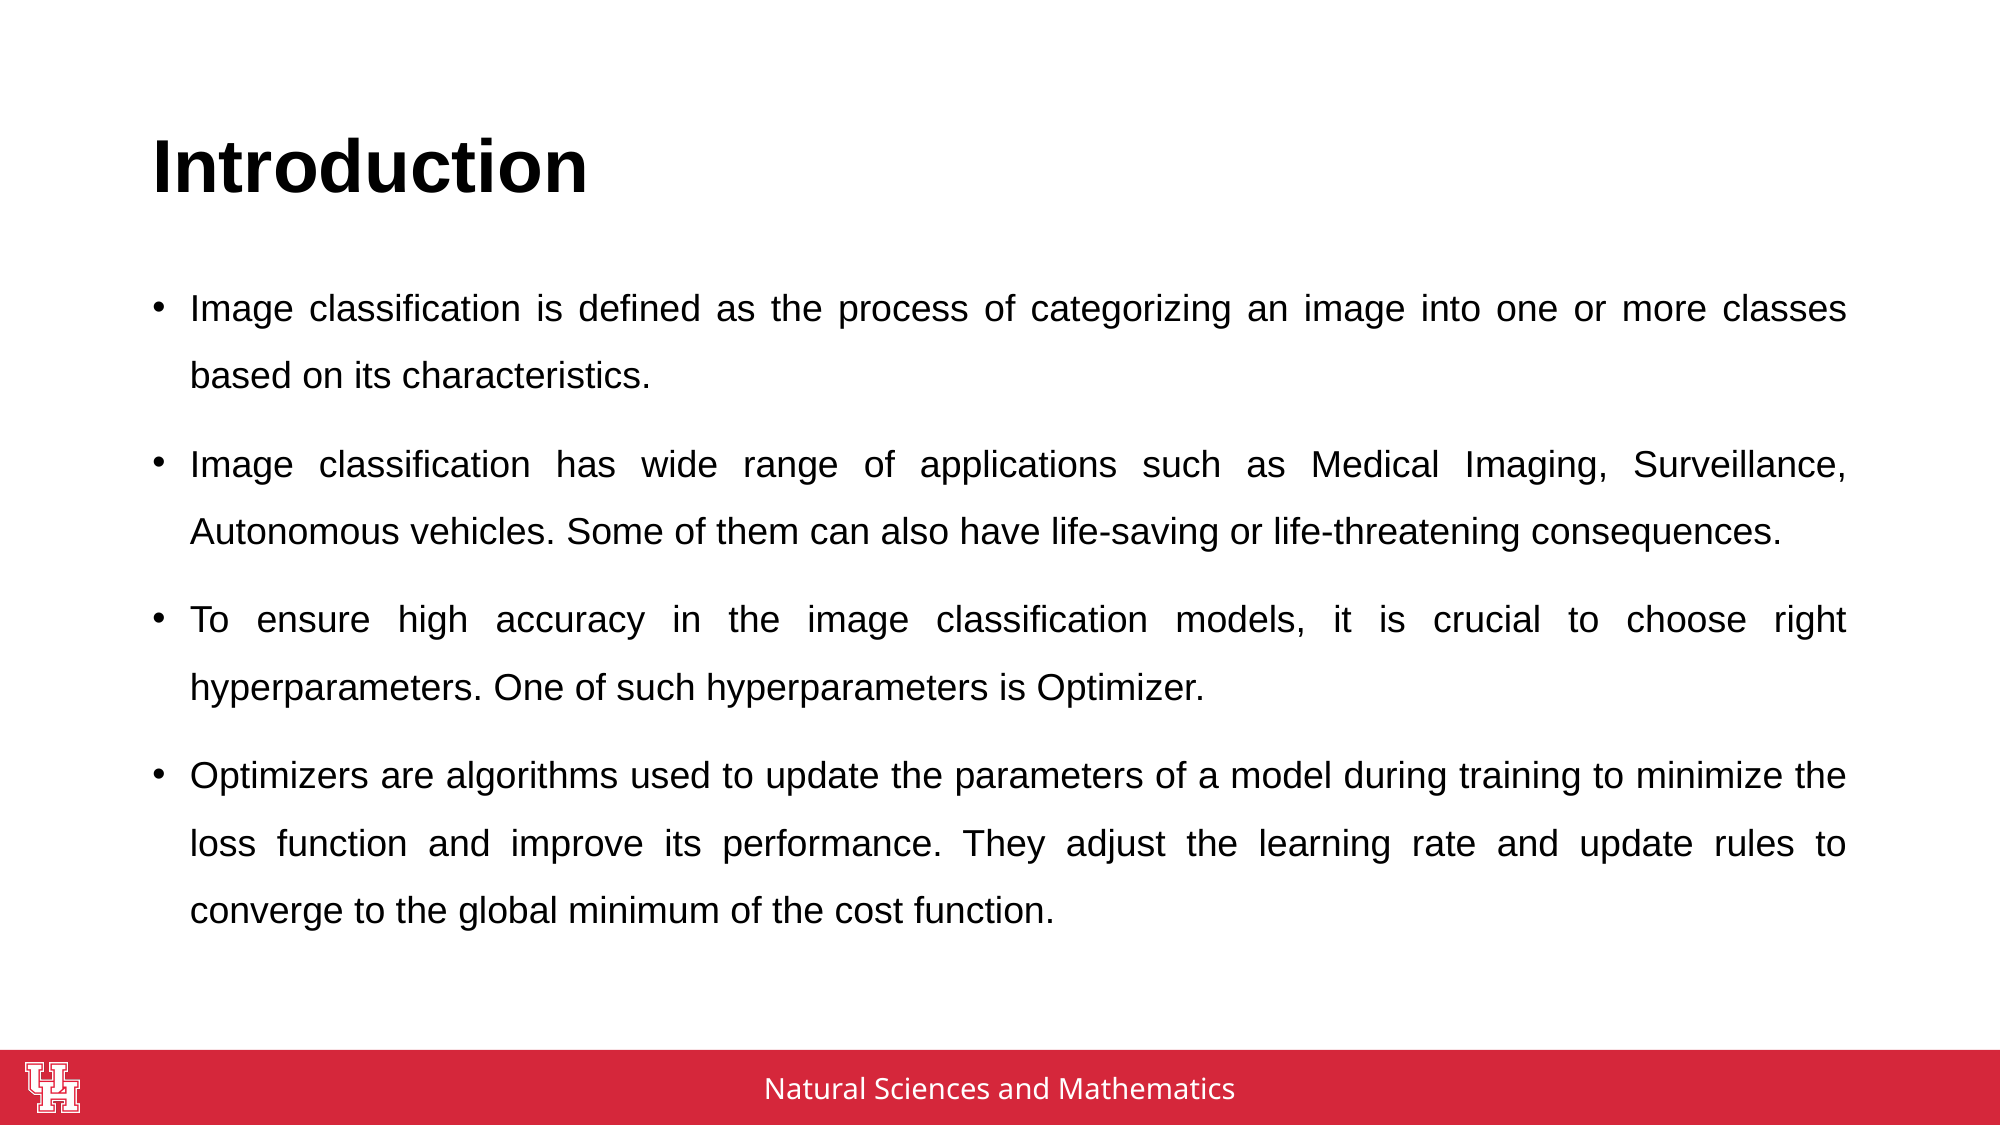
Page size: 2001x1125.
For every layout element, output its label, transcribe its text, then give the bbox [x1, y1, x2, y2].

title Introduction [137, 59, 1863, 253]
list Image classification is defined as the process of categorizing an image into one or more classes based on its characteristics. Image classification has wide range of applications such as Medical Imaging, Surveillance, Autonomous vehicles. Some of them can also have life-saving or life-threatening consequences. To ensure high accuracy in the image classification models, it is crucial to choose right hyperparameters. One of such hyperparameters is Optimizer. Optimizers are algorithms used to update the parameters of a model during training to minimize the loss function and improve its performance. They adjust the learning rate and update rules to converge to the global minimum of the cost function. [137, 253, 1863, 968]
picture [25, 1062, 80, 1113]
